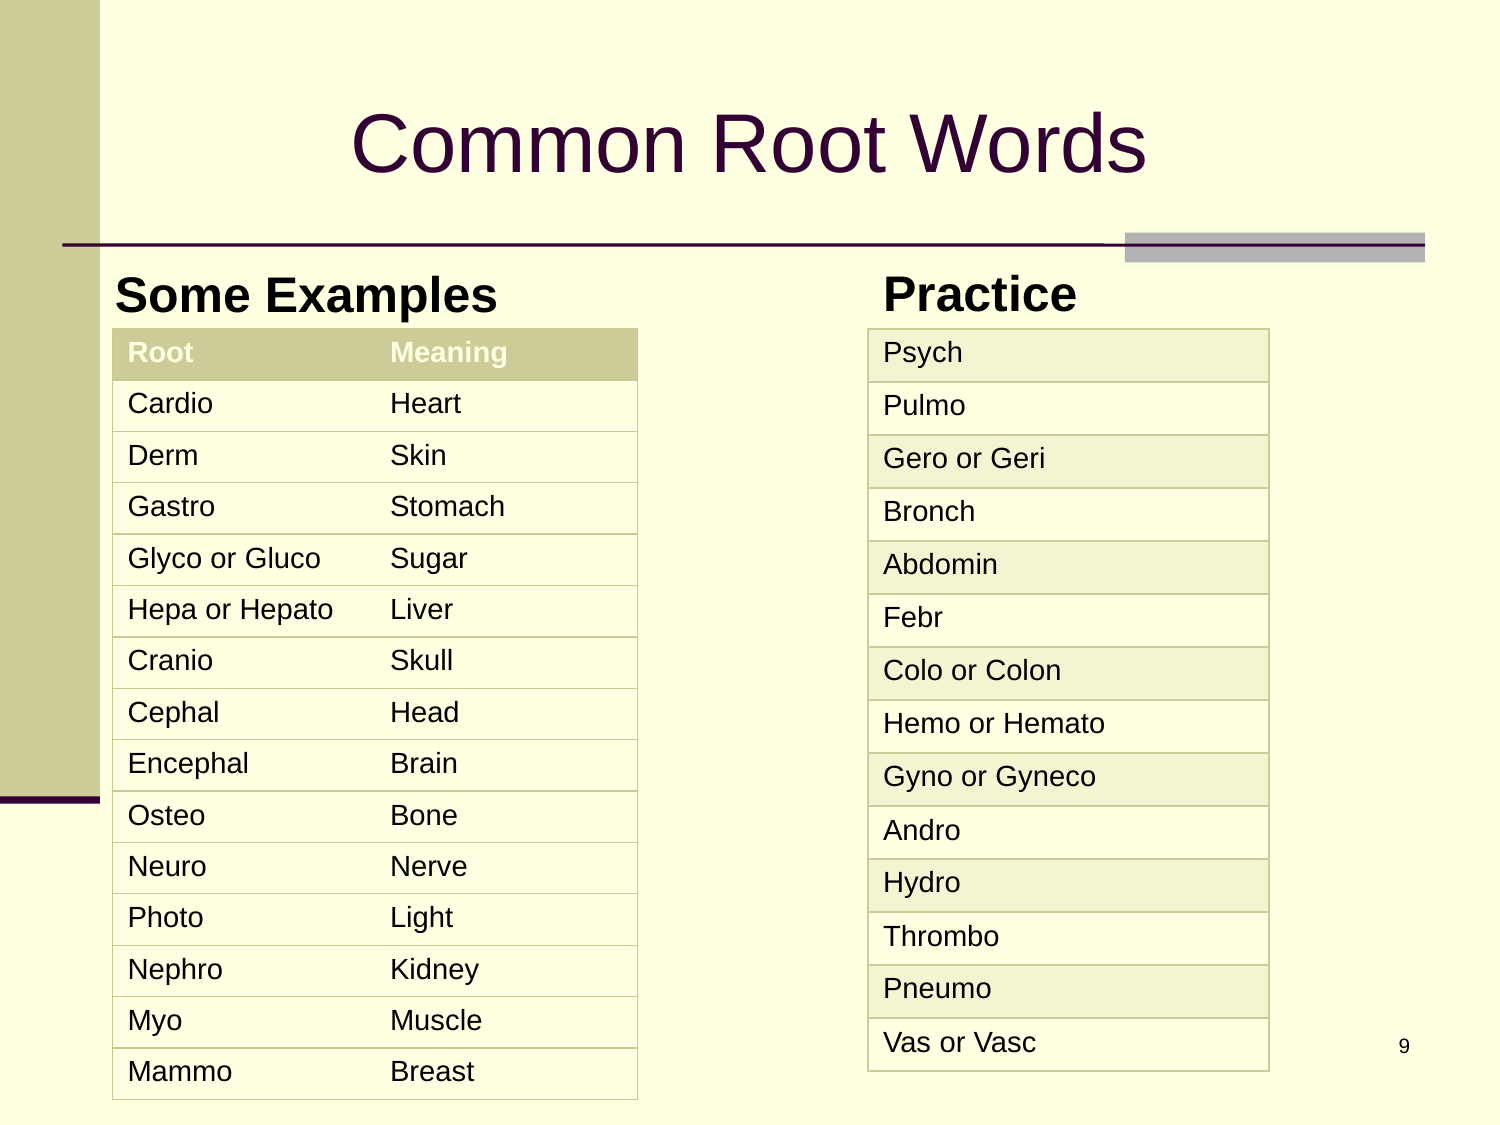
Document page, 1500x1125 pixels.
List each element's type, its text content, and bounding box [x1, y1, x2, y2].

table_cell Gyno or Gyneco [869, 754, 1268, 805]
table_cell Thrombo [869, 913, 1268, 964]
table_cell Breast [375, 1049, 637, 1099]
table_cell Glyco or Gluco [113, 535, 375, 585]
table_cell Light [375, 894, 637, 945]
table_cell Osteo [113, 792, 375, 842]
table_cell Gastro [113, 483, 375, 533]
table_cell Gero or Geri [869, 436, 1268, 487]
title Common Root Words [75, 45, 1425, 233]
table_cell Neuro [113, 843, 375, 893]
table_cell Mammo [113, 1049, 375, 1099]
table_cell Sugar [375, 535, 637, 585]
table_cell Heart [375, 381, 637, 431]
table_cell Encephal [113, 740, 375, 790]
table_cell Myo [113, 997, 375, 1047]
slide_number 9 [1112, 1024, 1426, 1101]
table_cell Bone [375, 792, 637, 842]
table_cell Stomach [375, 483, 637, 533]
table_cell Abdomin [869, 542, 1268, 593]
table_cell Skull [375, 638, 637, 688]
list Some Examples [99, 259, 738, 330]
table_cell Colo or Colon [869, 648, 1268, 699]
table_header Root [113, 329, 375, 379]
table_cell Hepa or Hepato [113, 586, 375, 636]
table_cell Vas or Vasc [869, 1019, 1268, 1070]
table_header Psych [869, 330, 1268, 381]
table_cell Derm [113, 432, 375, 482]
table_cell Cardio [113, 381, 375, 431]
table_cell Liver [375, 586, 637, 636]
table_cell Kidney [375, 946, 637, 996]
table_cell Cephal [113, 689, 375, 739]
table_cell Febr [869, 595, 1268, 646]
table_cell Skin [375, 432, 637, 482]
table_cell Hydro [869, 860, 1268, 911]
table_cell Pulmo [869, 383, 1268, 434]
table_cell Muscle [375, 997, 637, 1047]
list Practice [868, 259, 1269, 329]
table_cell Bronch [869, 489, 1268, 540]
table_cell Hemo or Hemato [869, 701, 1268, 752]
table_cell Photo [113, 894, 375, 945]
table_cell Brain [375, 740, 637, 790]
table_cell Nerve [375, 843, 637, 893]
table_cell Head [375, 689, 637, 739]
table_cell Andro [869, 807, 1268, 858]
table_cell Pneumo [869, 966, 1268, 1017]
table_cell Nephro [113, 946, 375, 996]
table_header Meaning [375, 329, 637, 379]
table_cell Cranio [113, 638, 375, 688]
